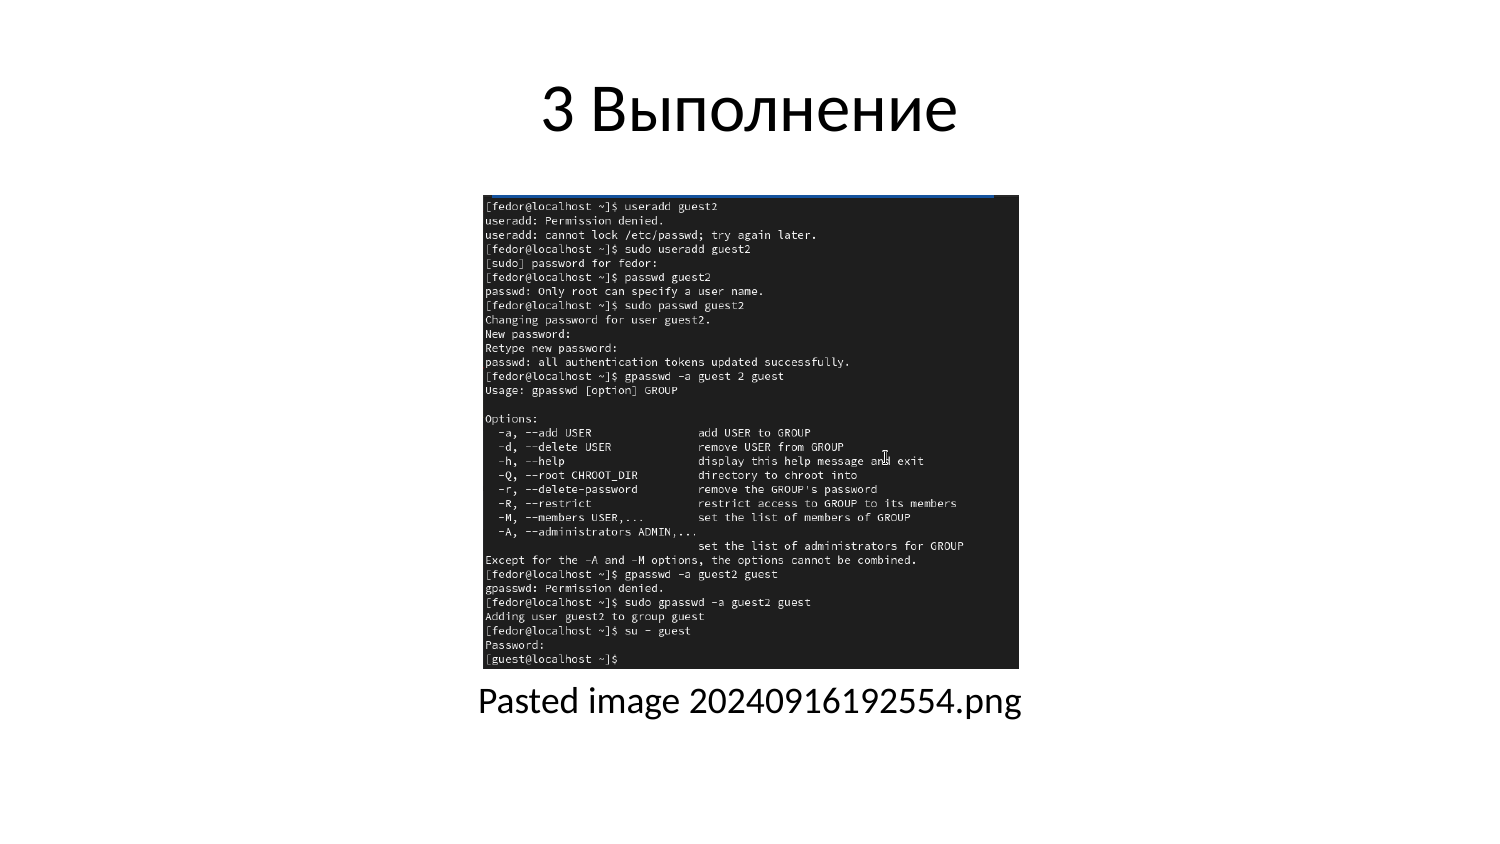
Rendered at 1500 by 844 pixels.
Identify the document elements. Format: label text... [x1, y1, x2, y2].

text_box Pasted image 20240916192554.png [74, 668, 1425, 753]
picture [482, 195, 1019, 669]
title 3 Выполнение [75, 33, 1425, 175]
